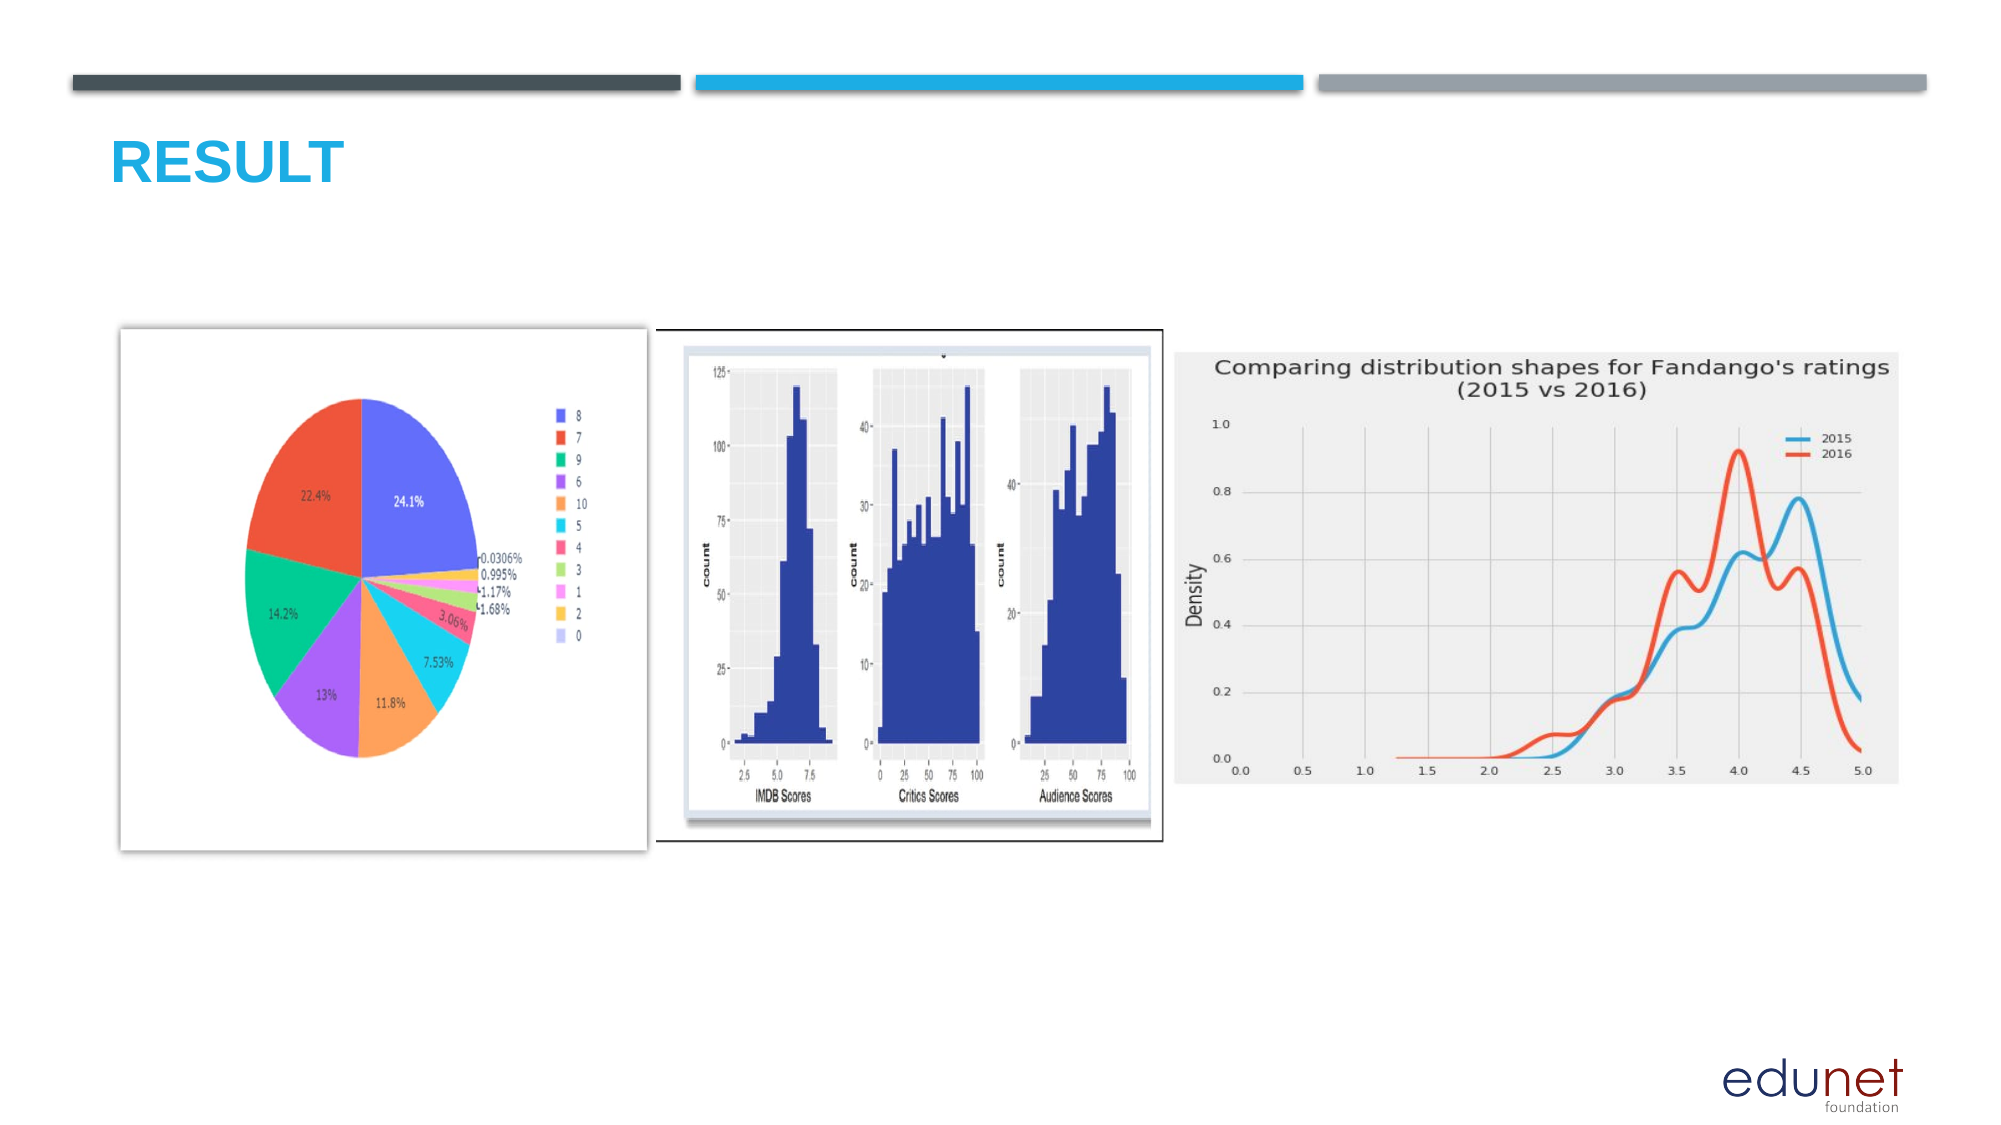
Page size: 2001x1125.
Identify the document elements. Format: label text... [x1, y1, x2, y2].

picture [110, 315, 1906, 865]
title Result [95, 115, 1905, 203]
text_box [111, 29, 1522, 140]
picture [1719, 1056, 1905, 1116]
